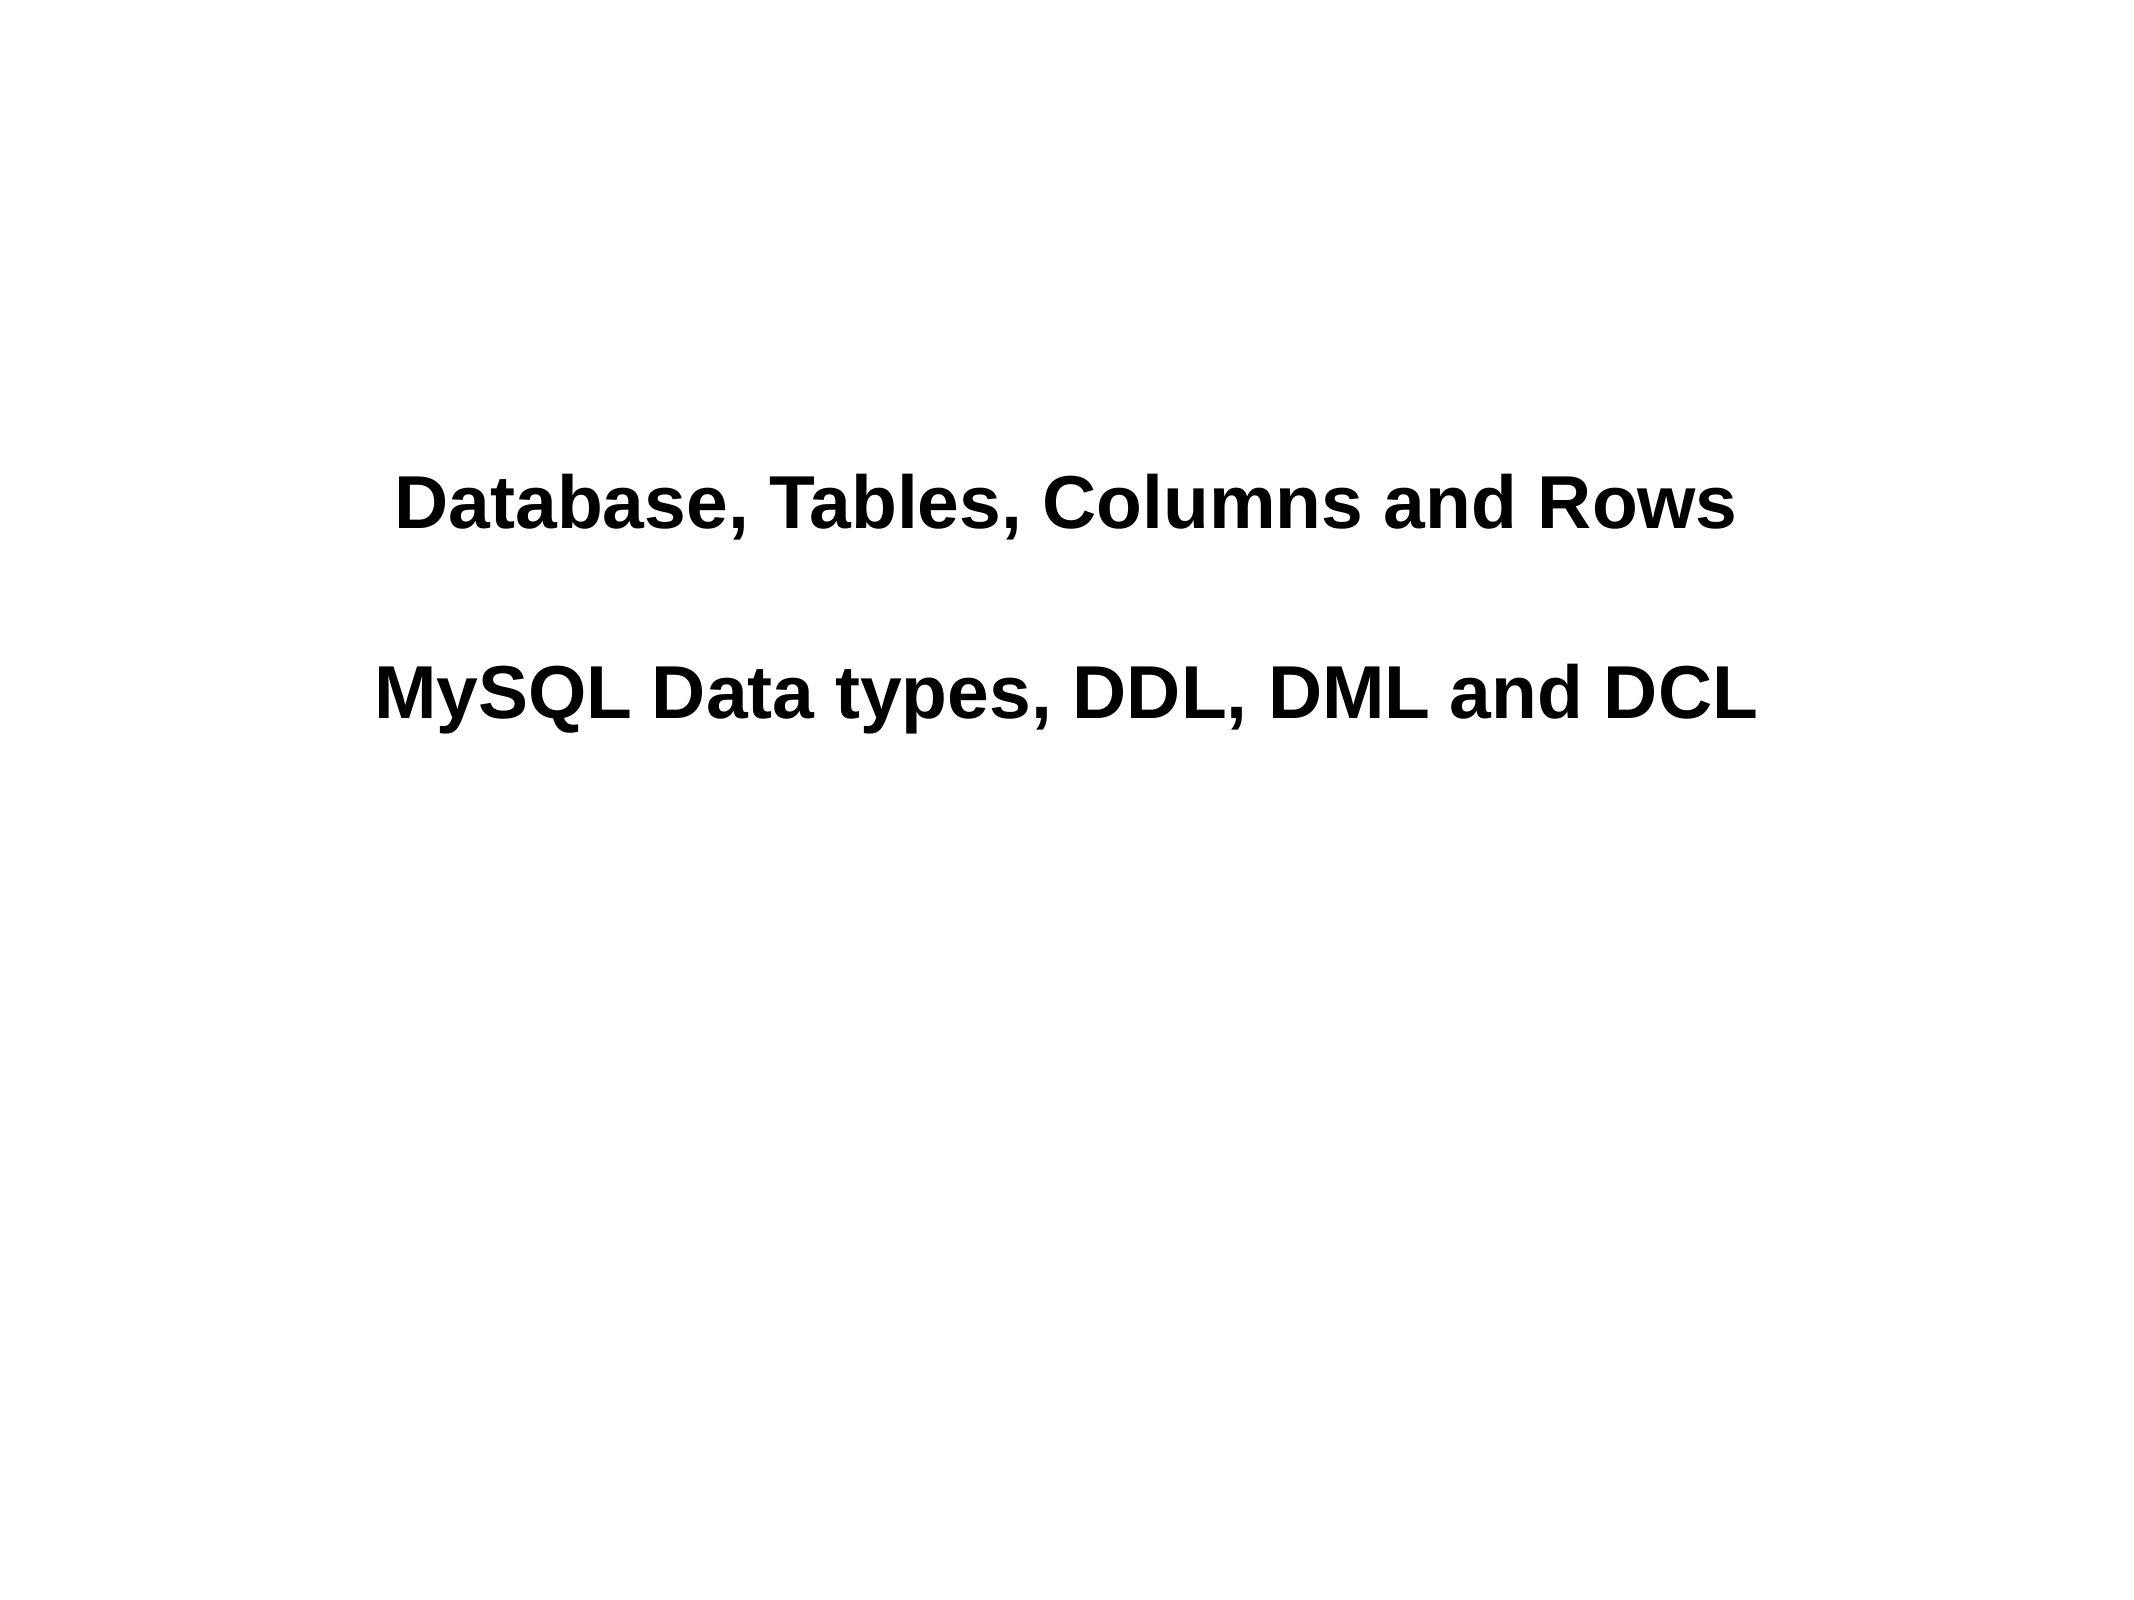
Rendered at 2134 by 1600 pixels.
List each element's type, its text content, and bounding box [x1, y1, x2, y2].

list Database, Tables, Columns and Rows MySQL Data types, DDL, DML and DCL [106, 256, 2027, 1430]
